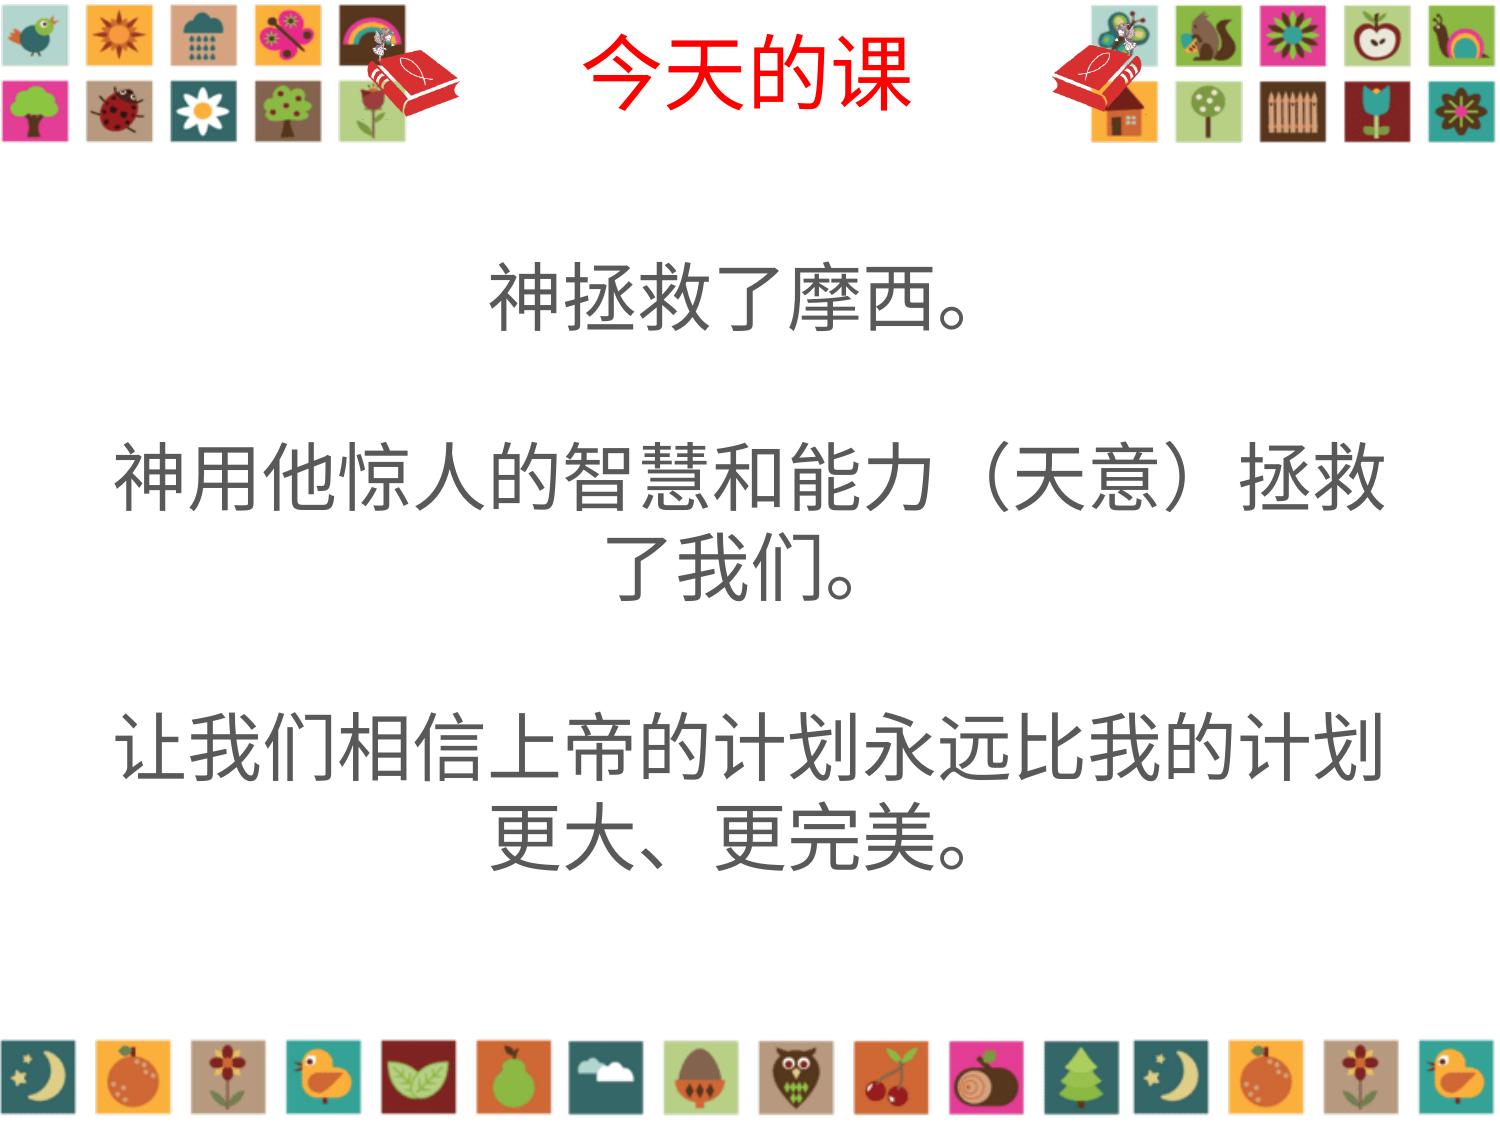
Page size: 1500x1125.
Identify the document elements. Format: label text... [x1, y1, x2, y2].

picture [0, 3, 492, 150]
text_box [0, 1028, 1500, 1118]
text_box 今天的课 [425, 13, 1078, 129]
picture [1020, 3, 1500, 150]
text_box 神拯救了摩西。 神用他惊人的智慧和能力（天意）拯救了我们。 让我们相信上帝的计划永远比我的计划更大、更完美。 [76, 243, 1424, 889]
